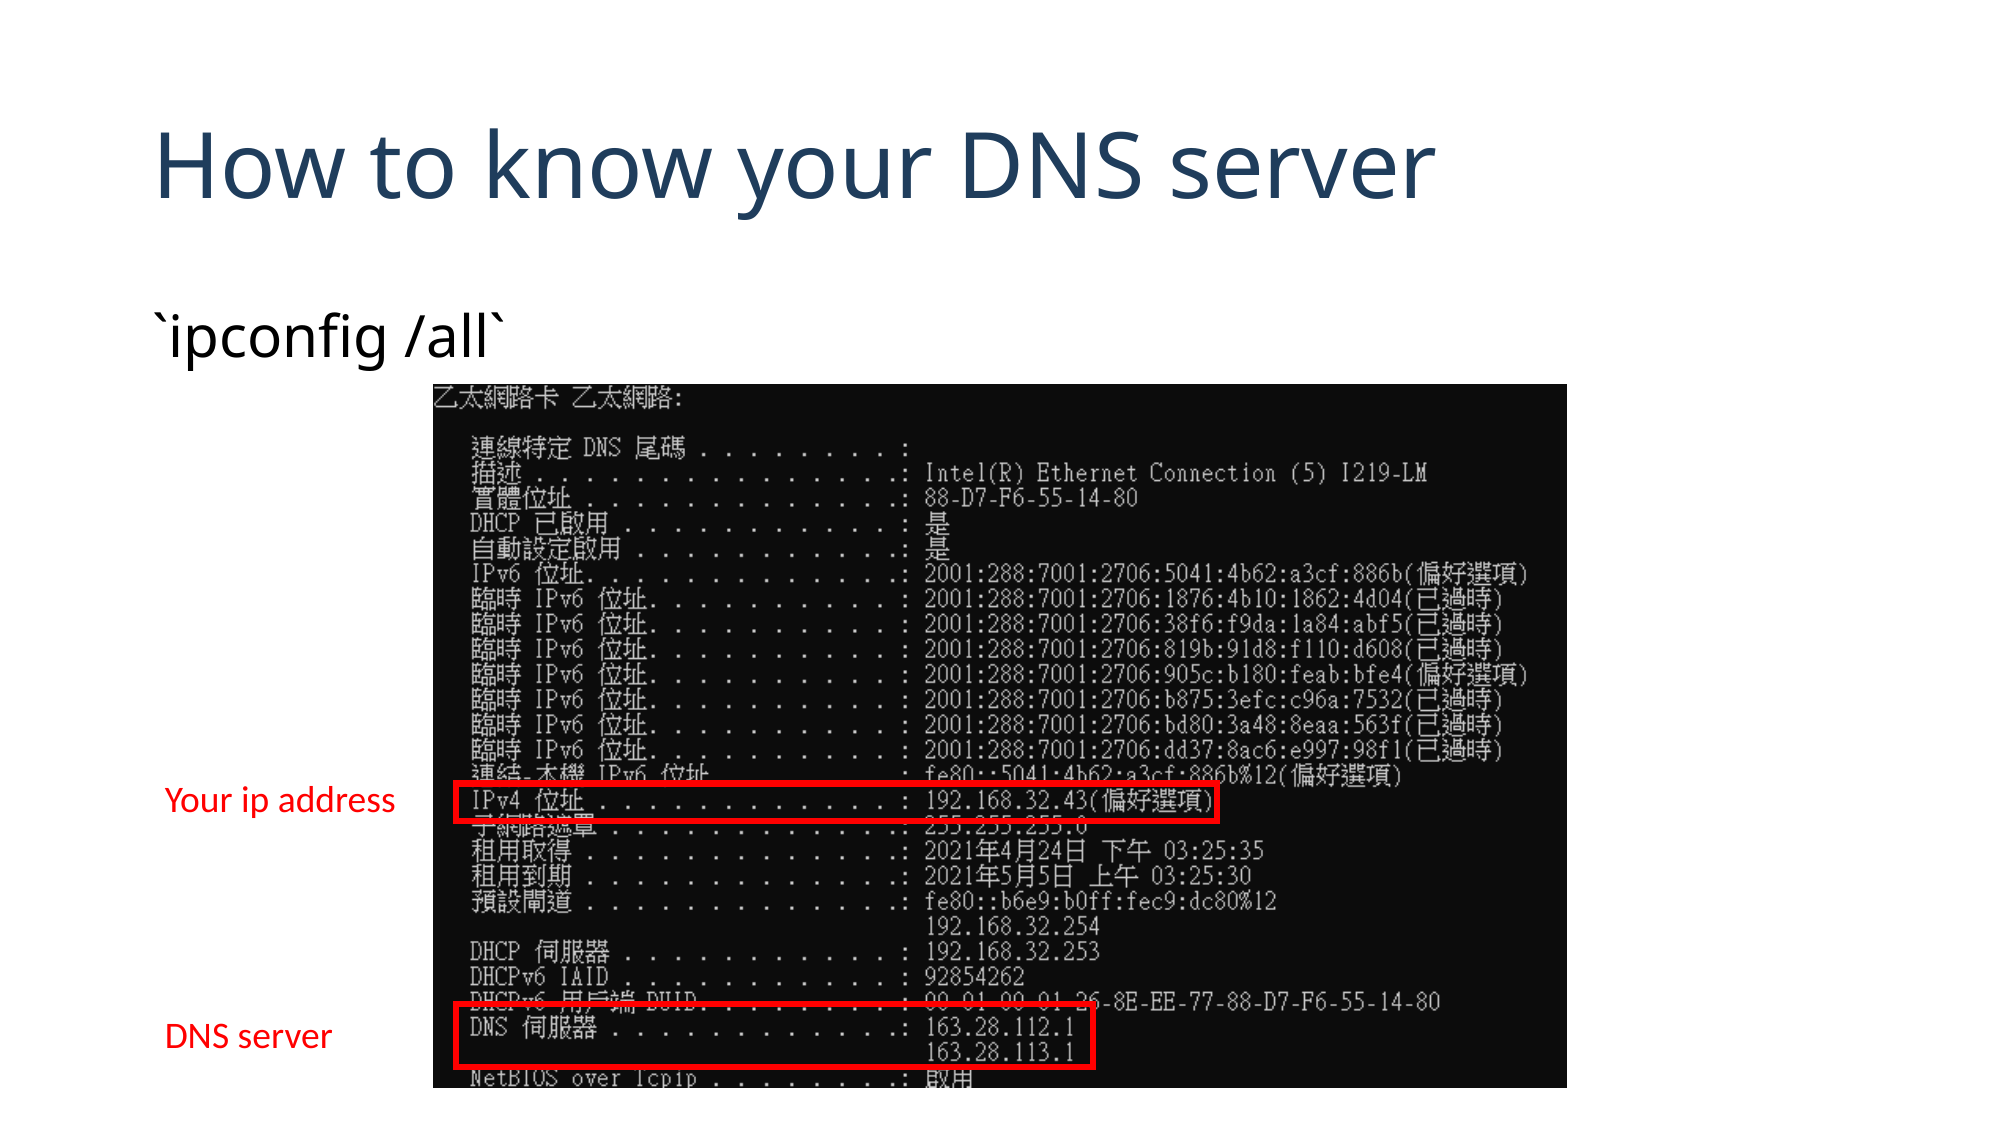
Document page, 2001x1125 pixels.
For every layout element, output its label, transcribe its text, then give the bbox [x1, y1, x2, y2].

title How to know your DNS server [137, 59, 1863, 278]
text_box DNS server [149, 1003, 433, 1064]
list `ipconfig /all` [137, 299, 552, 385]
picture [433, 384, 1567, 1088]
text_box Your ip address [150, 768, 423, 828]
